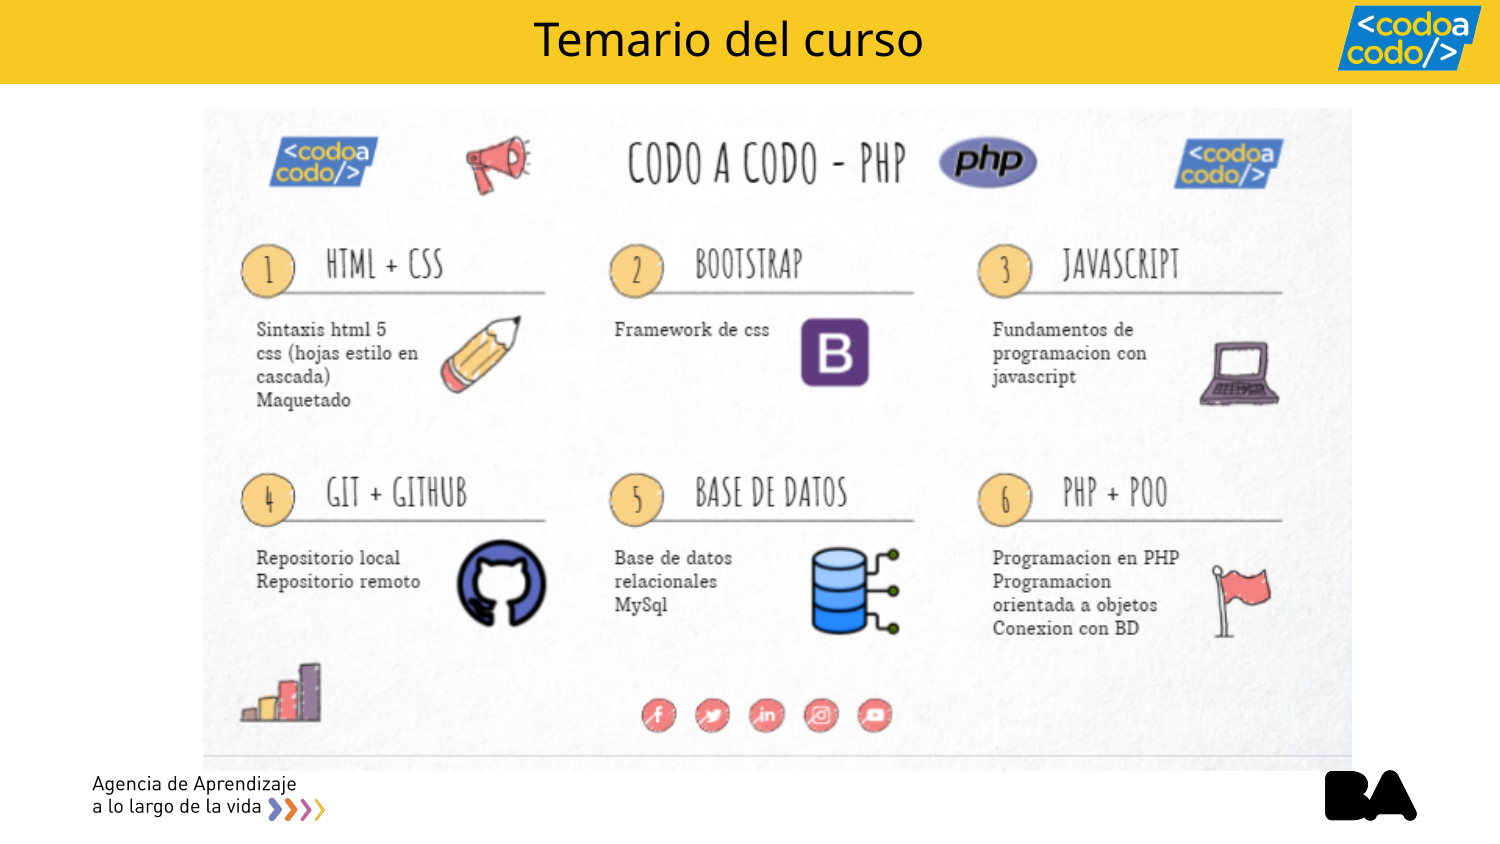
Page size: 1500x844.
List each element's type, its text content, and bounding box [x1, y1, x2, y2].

title Temario del curso [518, 0, 1500, 86]
picture [70, 107, 1417, 835]
